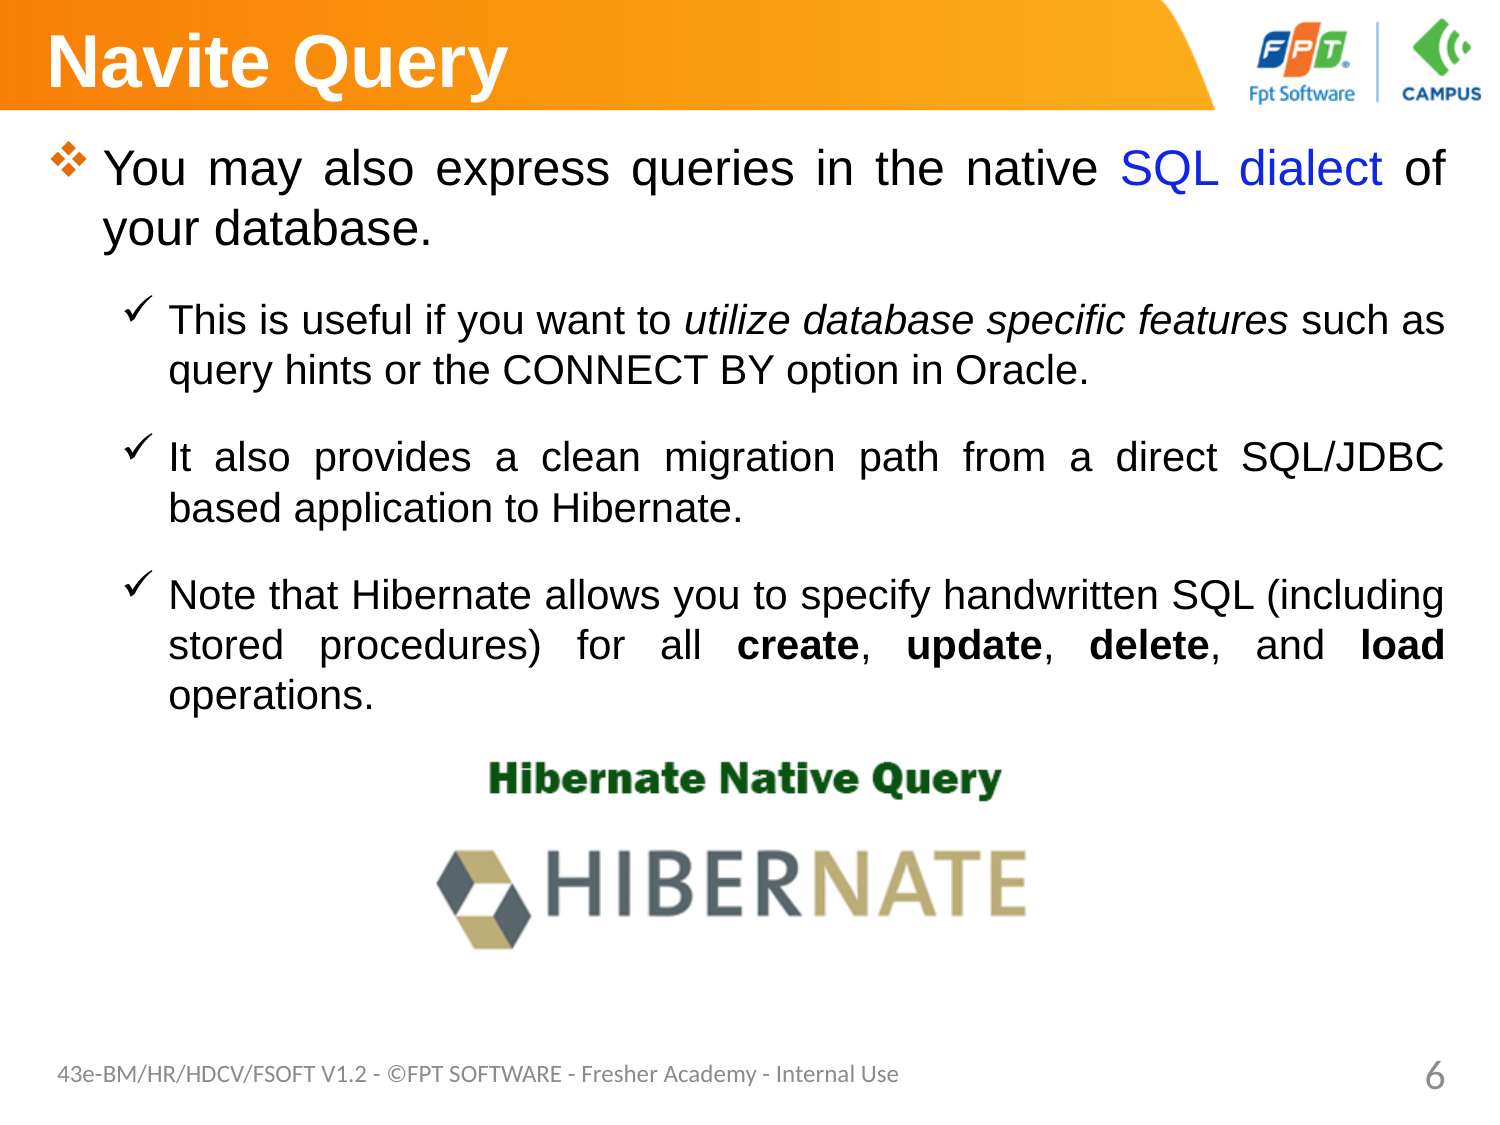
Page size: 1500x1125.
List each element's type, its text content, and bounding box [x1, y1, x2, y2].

slide_number 6 [1074, 1042, 1461, 1103]
title Navite Query [31, 3, 1461, 111]
picture [0, 0, 1500, 1125]
list You may also express queries in the native SQL dialect of your database. This is useful if you want to utilize database specific features such as query hints or the CONNECT BY option in Oracle. It also provides a clean migration path from a direct SQL/JDBC based application to Hibernate. Note that Hibernate allows you to specify handwritten SQL (including stored procedures) for all create, update, delete, and load operations. [31, 127, 1461, 1020]
footer 43e-BM/HR/HDCV/FSOFT V1.2 - ©FPT SOFTWARE - Fresher Academy - Internal Use [31, 1042, 927, 1103]
